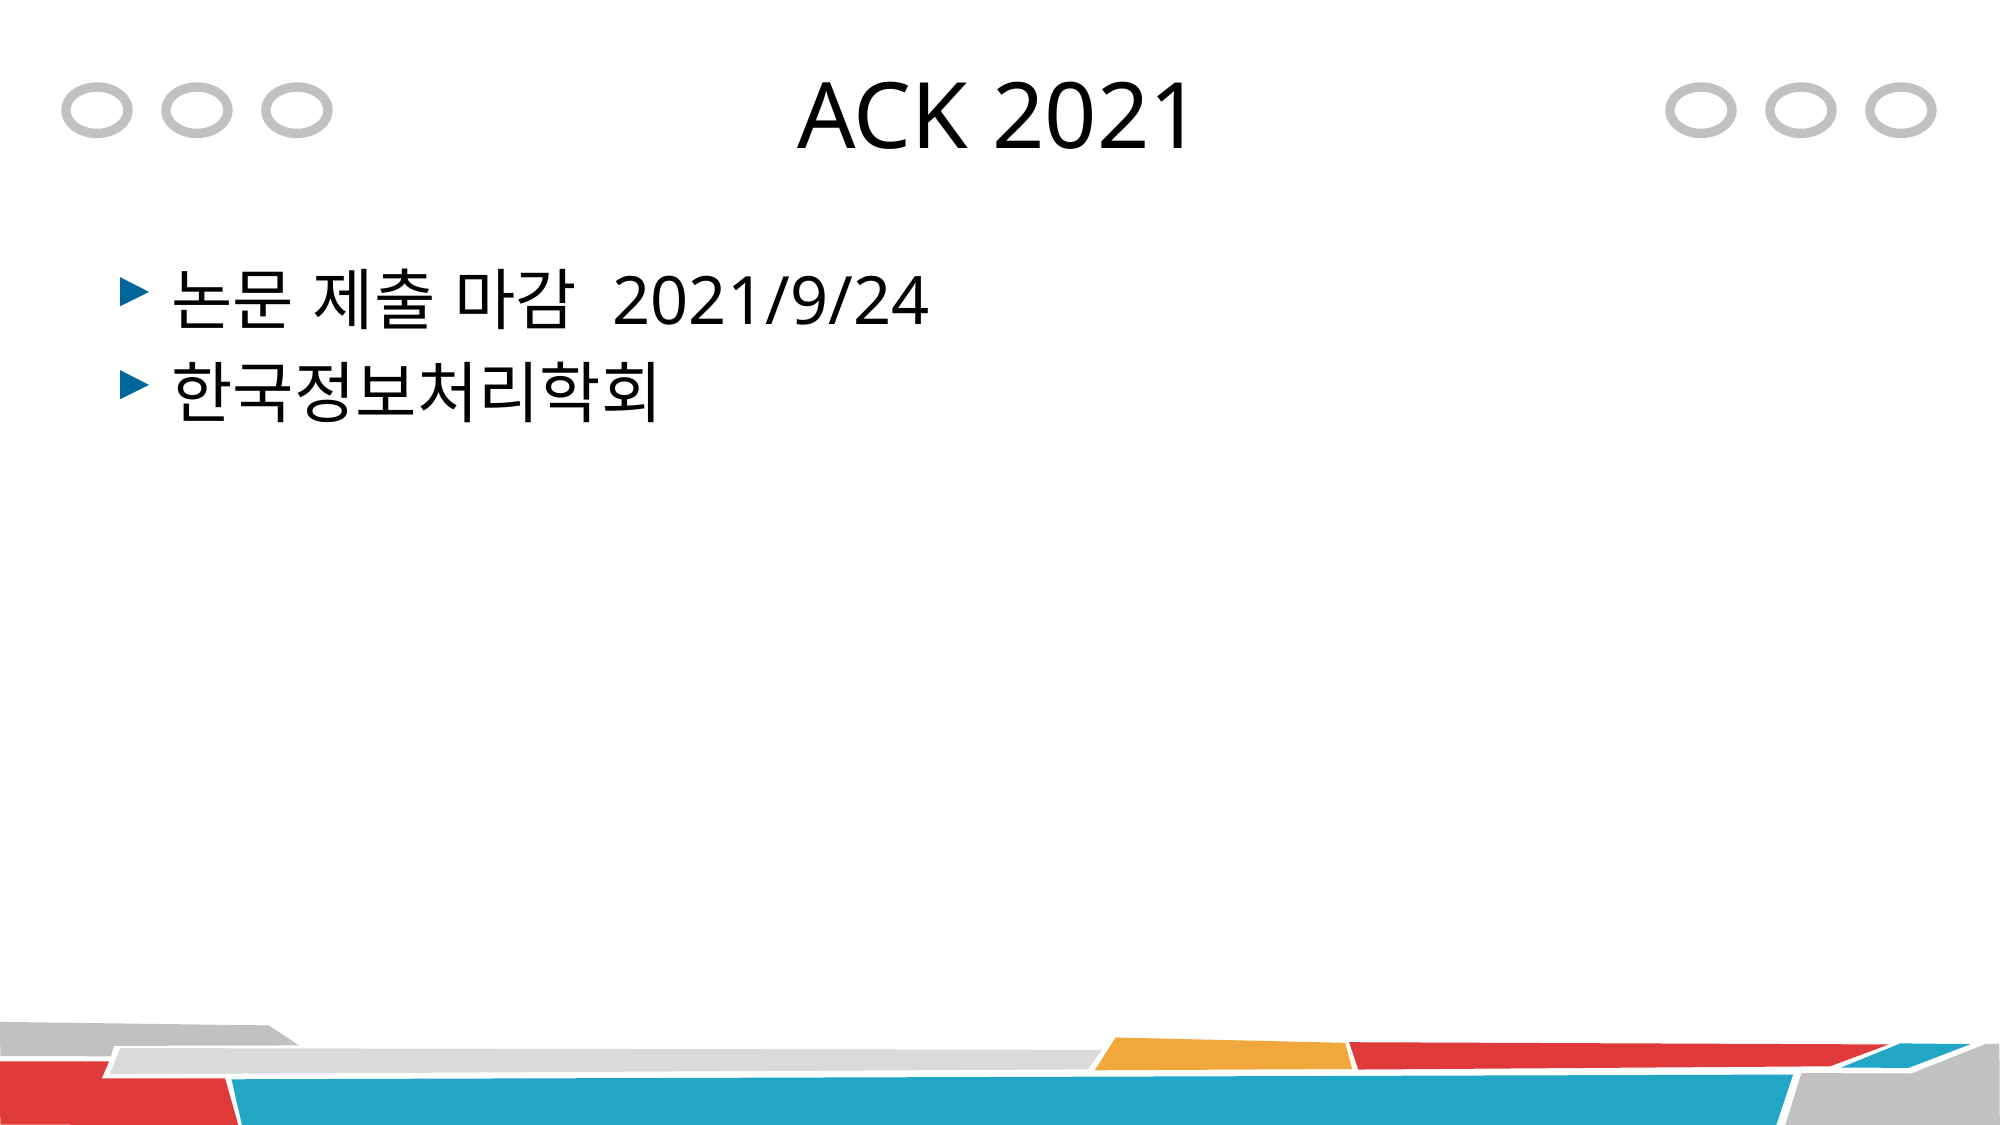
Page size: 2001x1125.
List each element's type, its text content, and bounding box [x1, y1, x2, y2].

title ACK 2021 [350, 18, 1650, 206]
list 논문 제출 마감 2021/9/24 한국정보처리학회 [99, 250, 1900, 1005]
